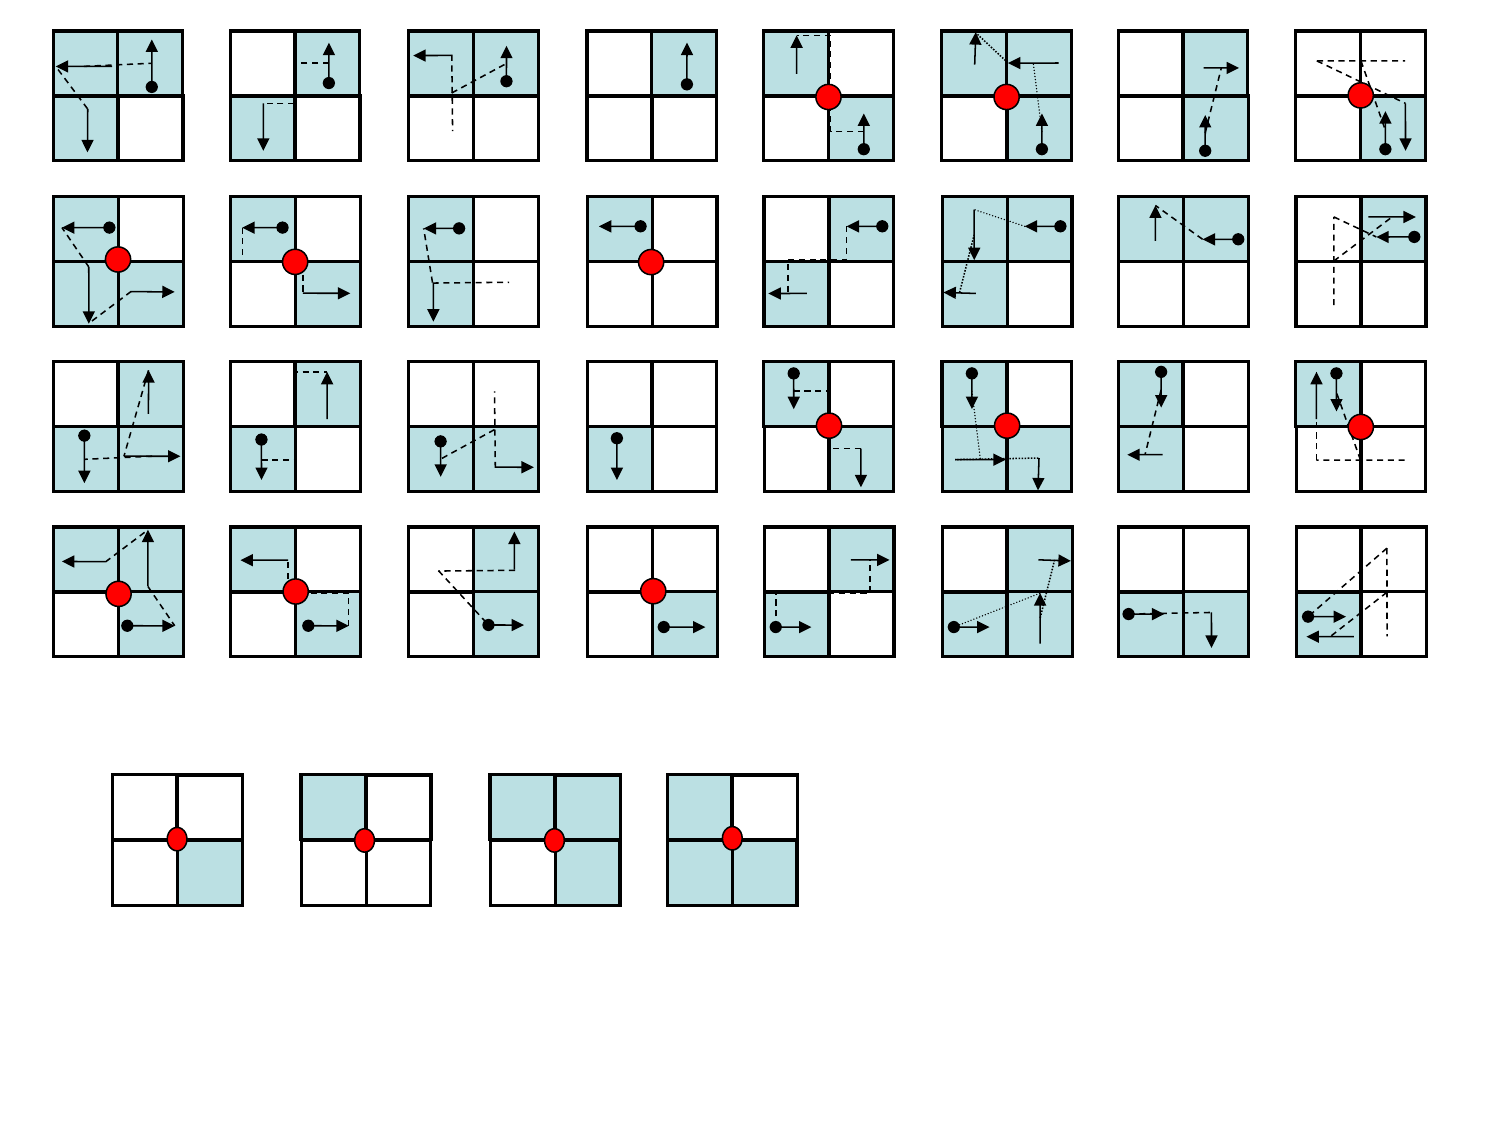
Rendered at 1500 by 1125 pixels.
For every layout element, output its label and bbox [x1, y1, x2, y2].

text_box [53, 196, 184, 327]
text_box [586, 361, 718, 492]
text_box [1296, 527, 1427, 657]
text_box [1295, 30, 1426, 161]
text_box [52, 30, 184, 162]
text_box [941, 526, 1073, 658]
text_box [52, 361, 184, 492]
text_box [490, 774, 621, 906]
text_box [941, 30, 1072, 162]
text_box [230, 196, 361, 327]
text_box [1117, 30, 1249, 162]
text_box [763, 361, 894, 492]
text_box [408, 361, 539, 492]
text_box [112, 774, 243, 906]
text_box [763, 526, 895, 658]
text_box [586, 526, 718, 658]
text_box [1118, 526, 1249, 658]
text_box [1296, 196, 1426, 327]
text_box [53, 526, 184, 658]
text_box [408, 30, 539, 162]
text_box [586, 30, 718, 162]
text_box [763, 30, 894, 162]
text_box [230, 526, 361, 658]
text_box [408, 526, 539, 658]
text_box [941, 361, 1072, 492]
text_box [229, 361, 361, 492]
text_box [1117, 361, 1249, 492]
text_box [408, 196, 539, 327]
text_box [229, 30, 361, 162]
text_box [763, 196, 895, 327]
text_box [586, 196, 718, 327]
text_box [1118, 196, 1249, 327]
text_box [1295, 361, 1426, 492]
text_box [667, 774, 798, 906]
text_box [301, 774, 431, 906]
text_box [941, 196, 1073, 327]
